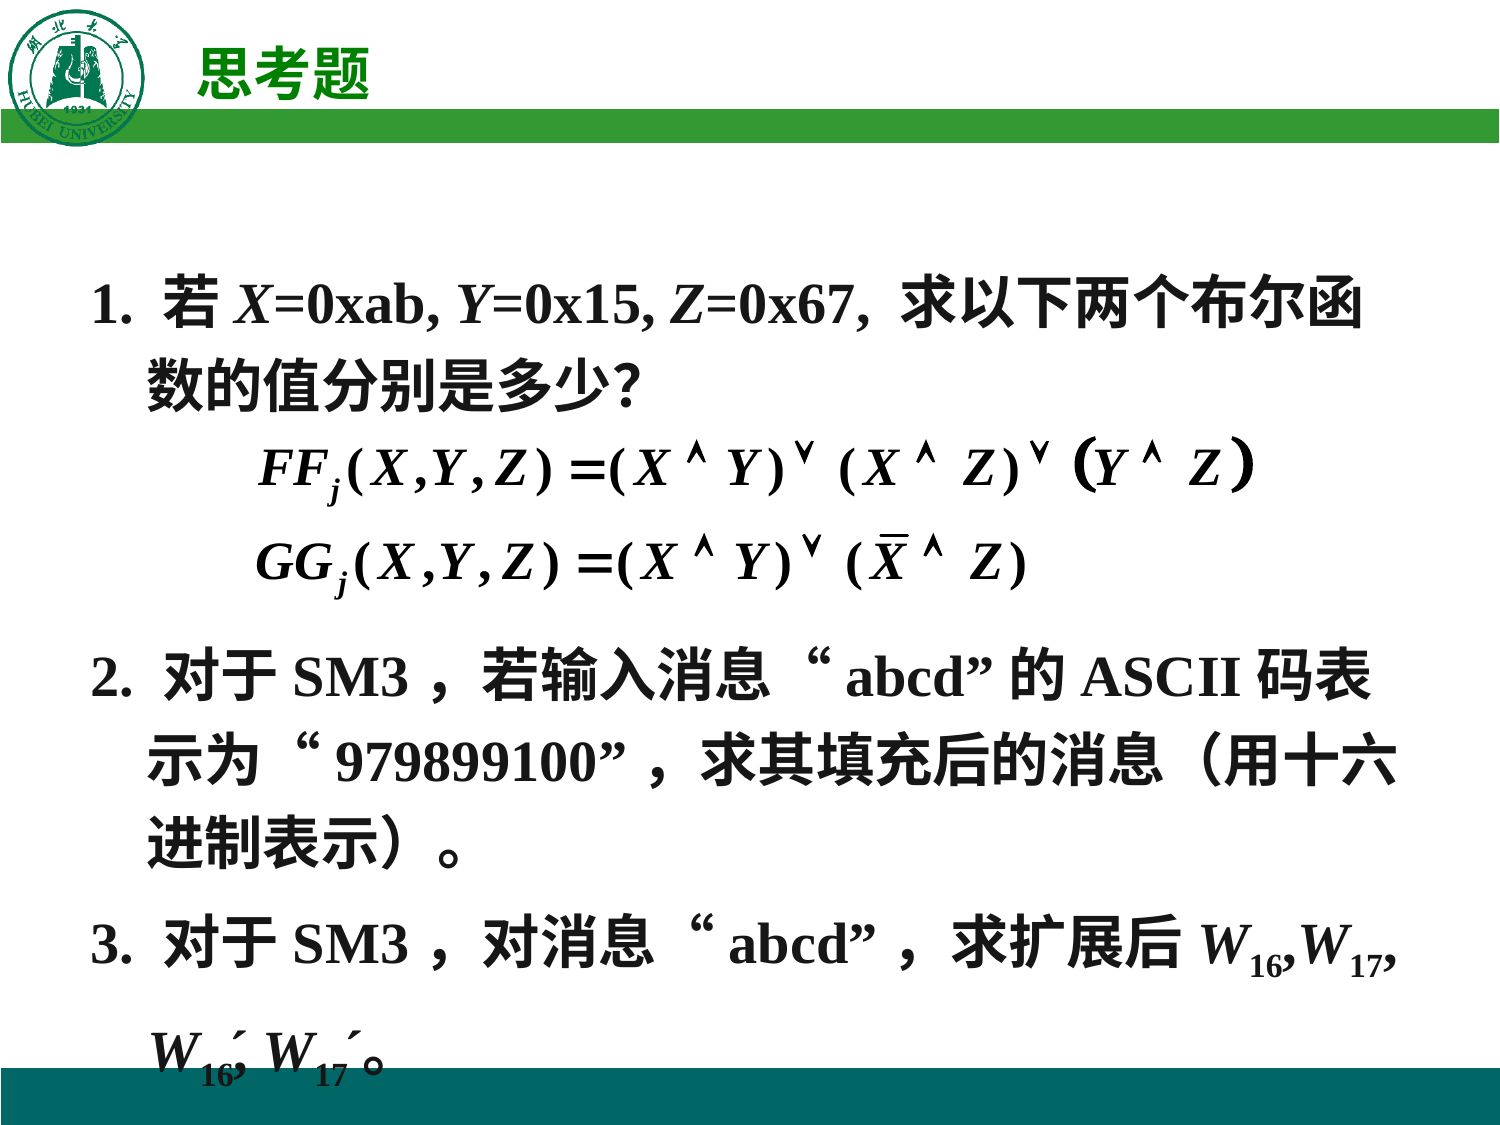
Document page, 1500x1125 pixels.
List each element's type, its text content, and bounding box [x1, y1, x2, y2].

picture [0, 1067, 1500, 1125]
picture [0, 0, 167, 175]
list 1. 若X=0xab, Y=0x15, Z=0x67, 求以下两个布尔函数的值分别是多少？ 2. 对于SM3，若输入消息“abcd”的ASCII码表示为“979899100”，求其填充后的消息（用十六进制表示）。 3. 对于SM3，对消息“abcd”，求扩展后W16,W17, W16́, W17́。 [74, 243, 1426, 1036]
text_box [249, 429, 1259, 610]
